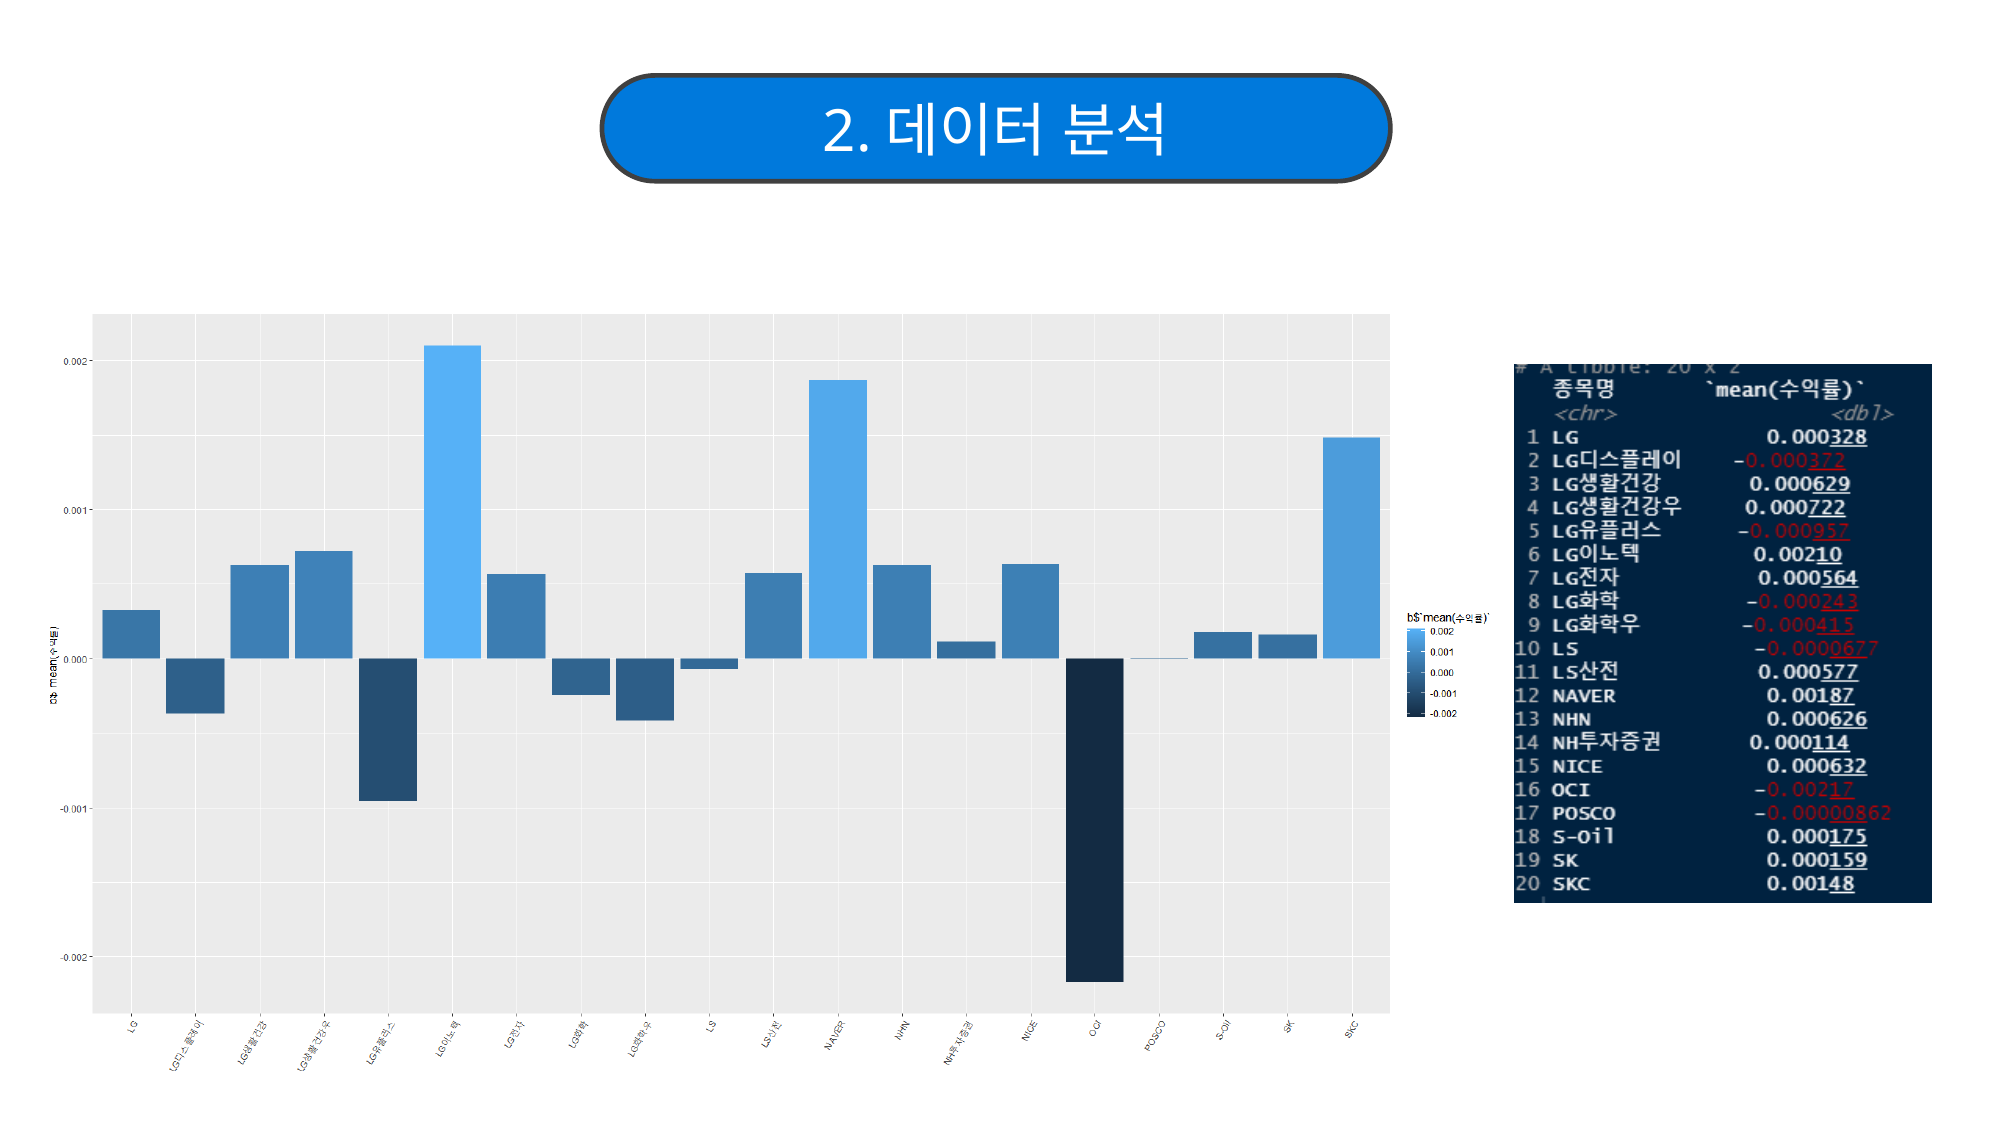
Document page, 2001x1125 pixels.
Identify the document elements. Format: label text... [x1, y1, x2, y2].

picture [1514, 364, 1932, 903]
text_box 2.데이터 분석 [600, 74, 1392, 183]
picture [49, 308, 1498, 1071]
